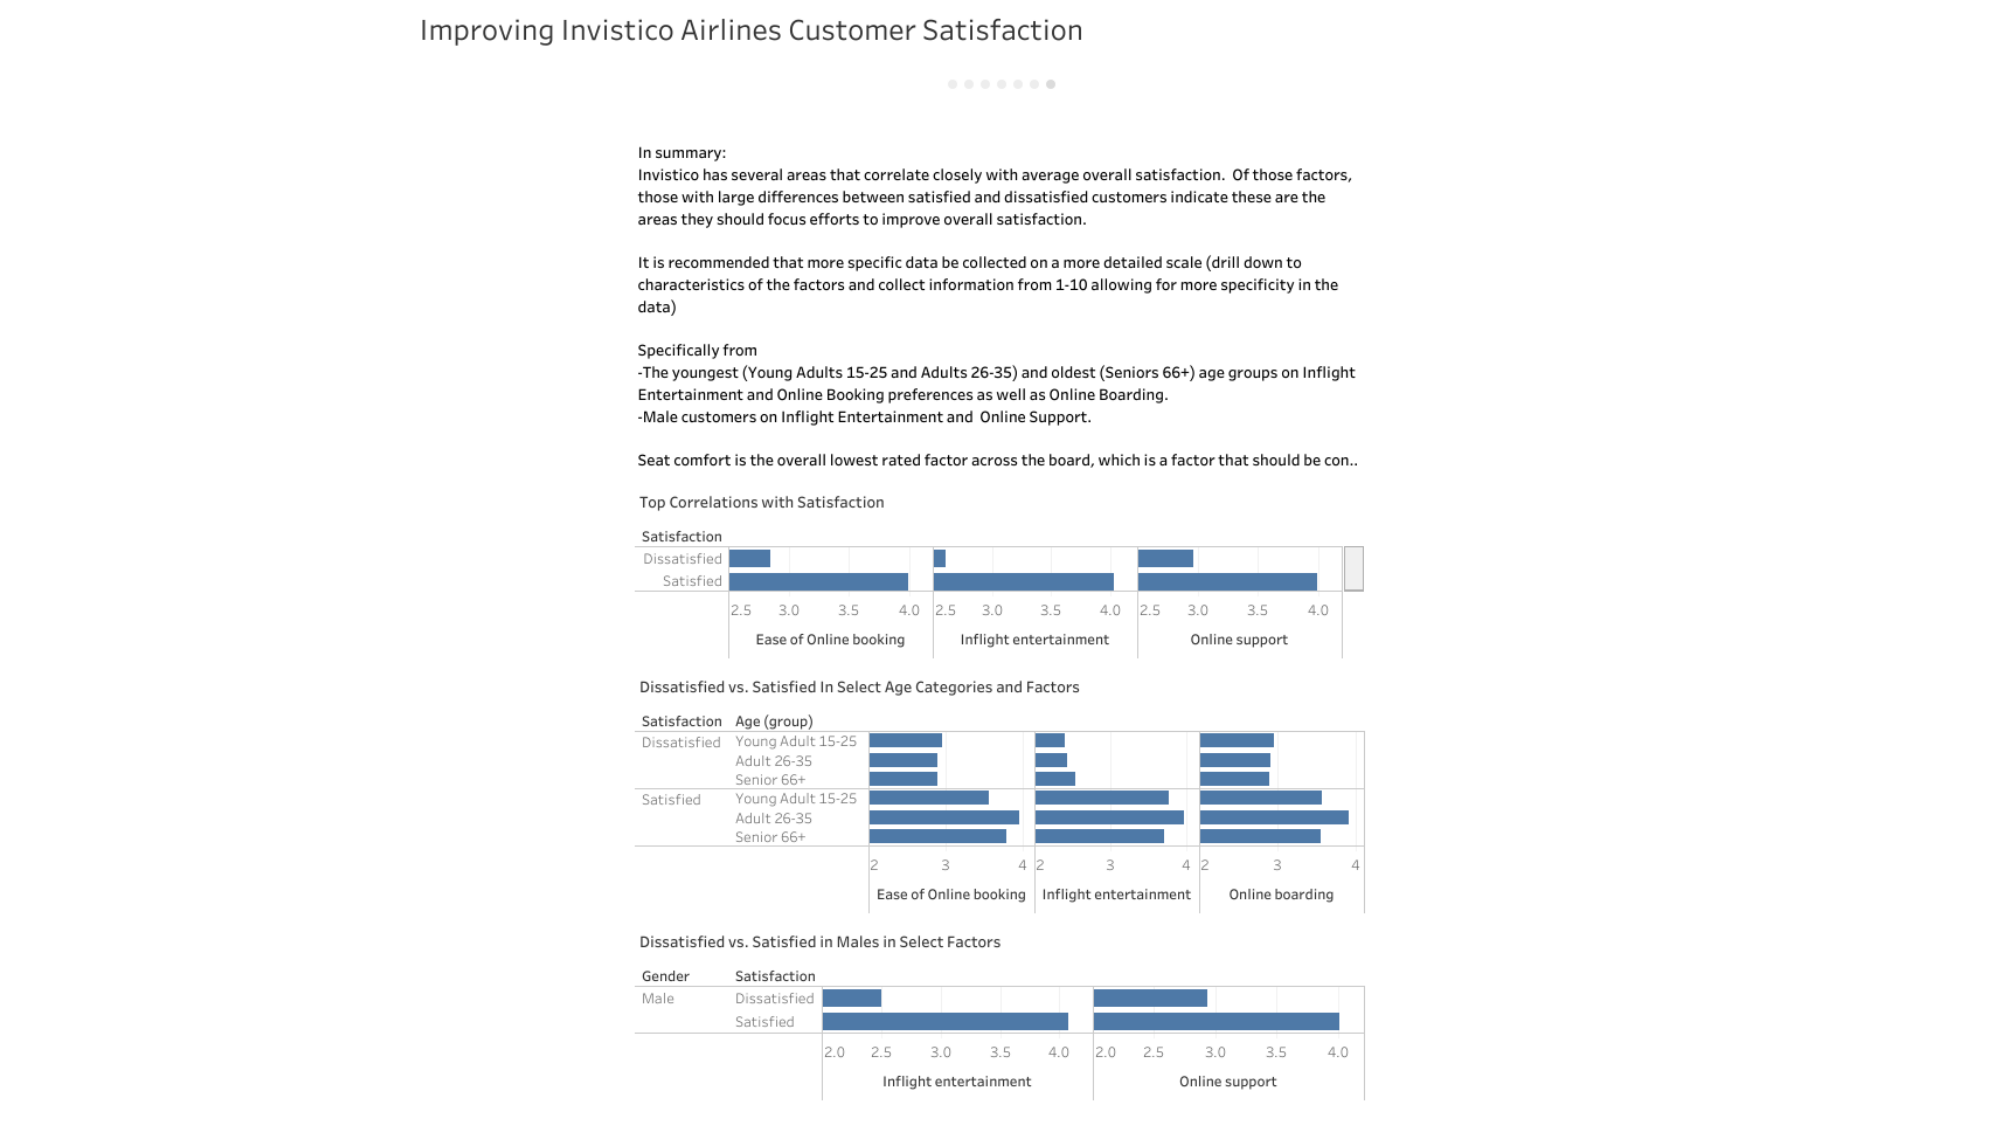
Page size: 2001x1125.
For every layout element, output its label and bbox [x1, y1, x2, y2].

picture [407, 0, 1593, 1125]
